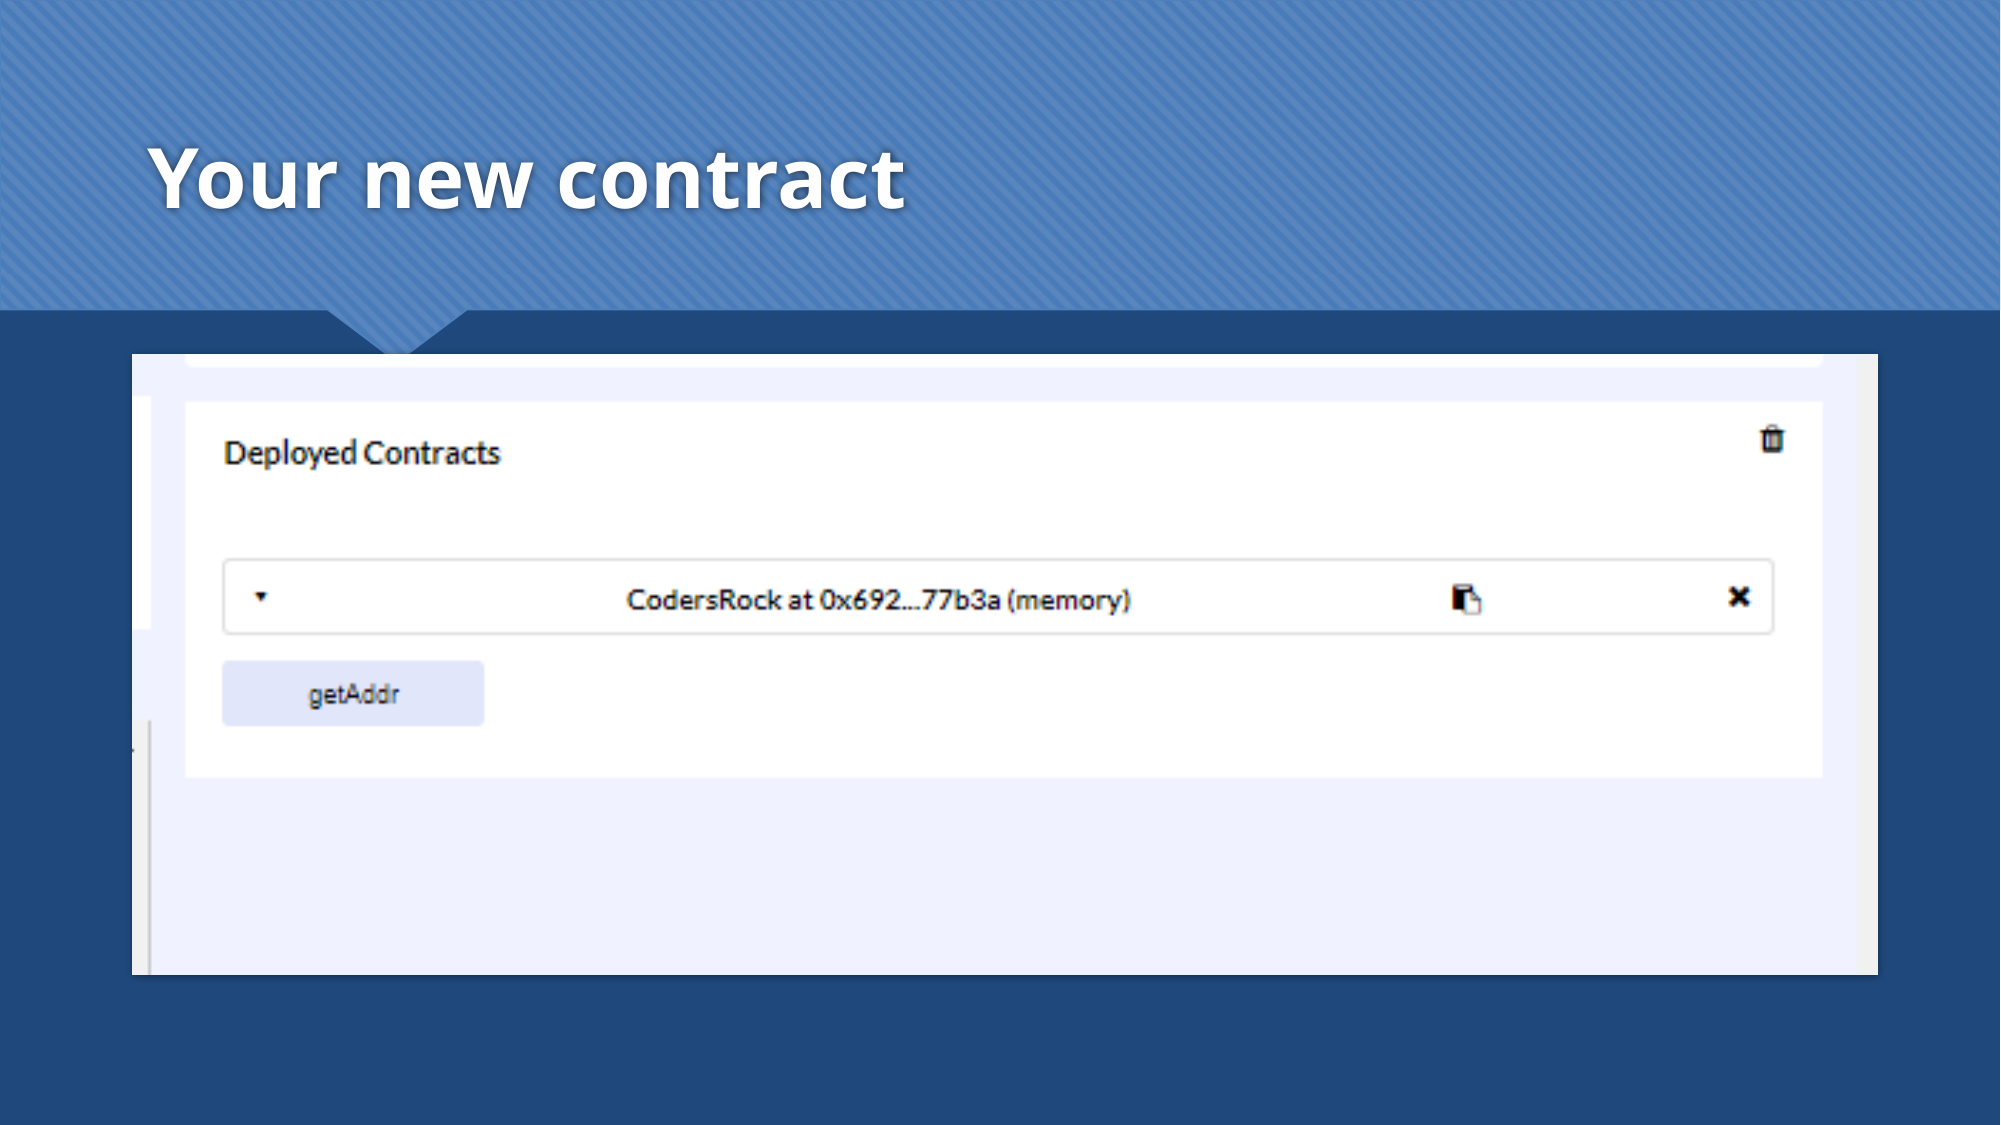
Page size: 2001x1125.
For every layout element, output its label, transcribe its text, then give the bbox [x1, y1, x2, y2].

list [132, 354, 1878, 976]
title Your new contract [132, 73, 1868, 233]
